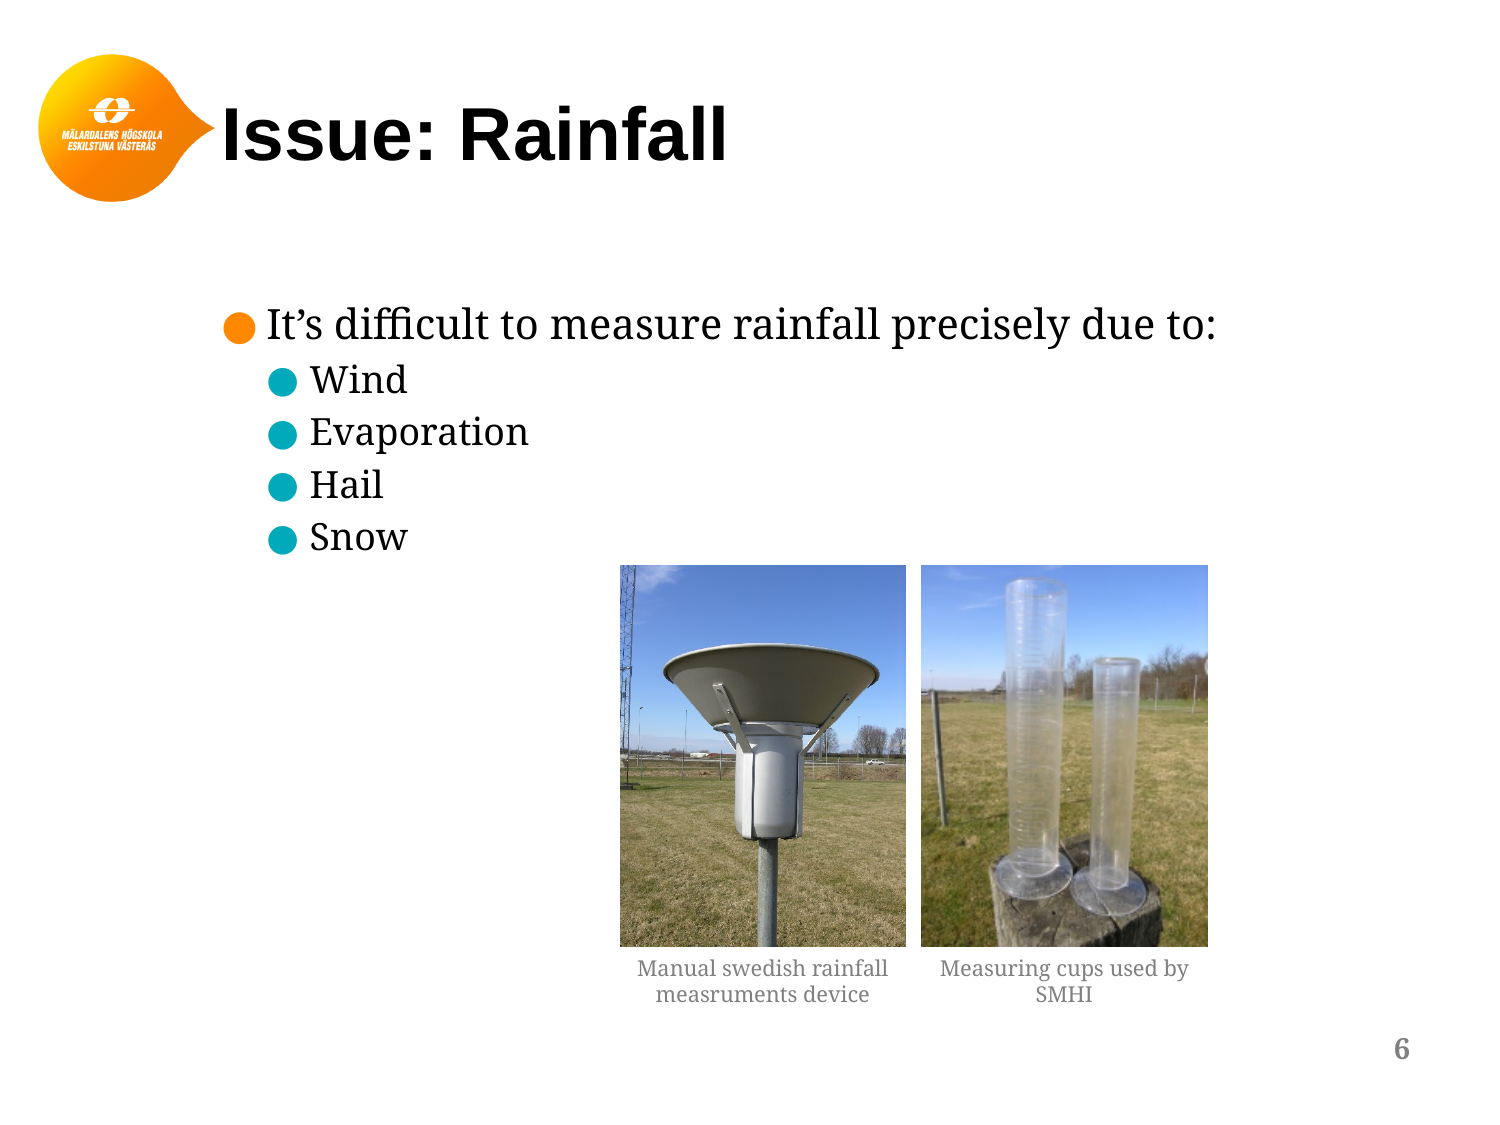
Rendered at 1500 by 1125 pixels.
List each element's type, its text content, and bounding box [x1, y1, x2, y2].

text_box Manual swedish rainfall measruments device [620, 955, 906, 1014]
slide_number 6 [1293, 1030, 1425, 1071]
text_box Measuring cups used by SMHI [921, 954, 1208, 1014]
list It’s difficult to measure rainfall precisely due to: Wind Evaporation Hail Snow [206, 290, 1294, 1038]
picture [921, 565, 1208, 948]
picture [619, 565, 907, 948]
picture [38, 54, 215, 202]
title Issue: Rainfall [206, 84, 1282, 290]
